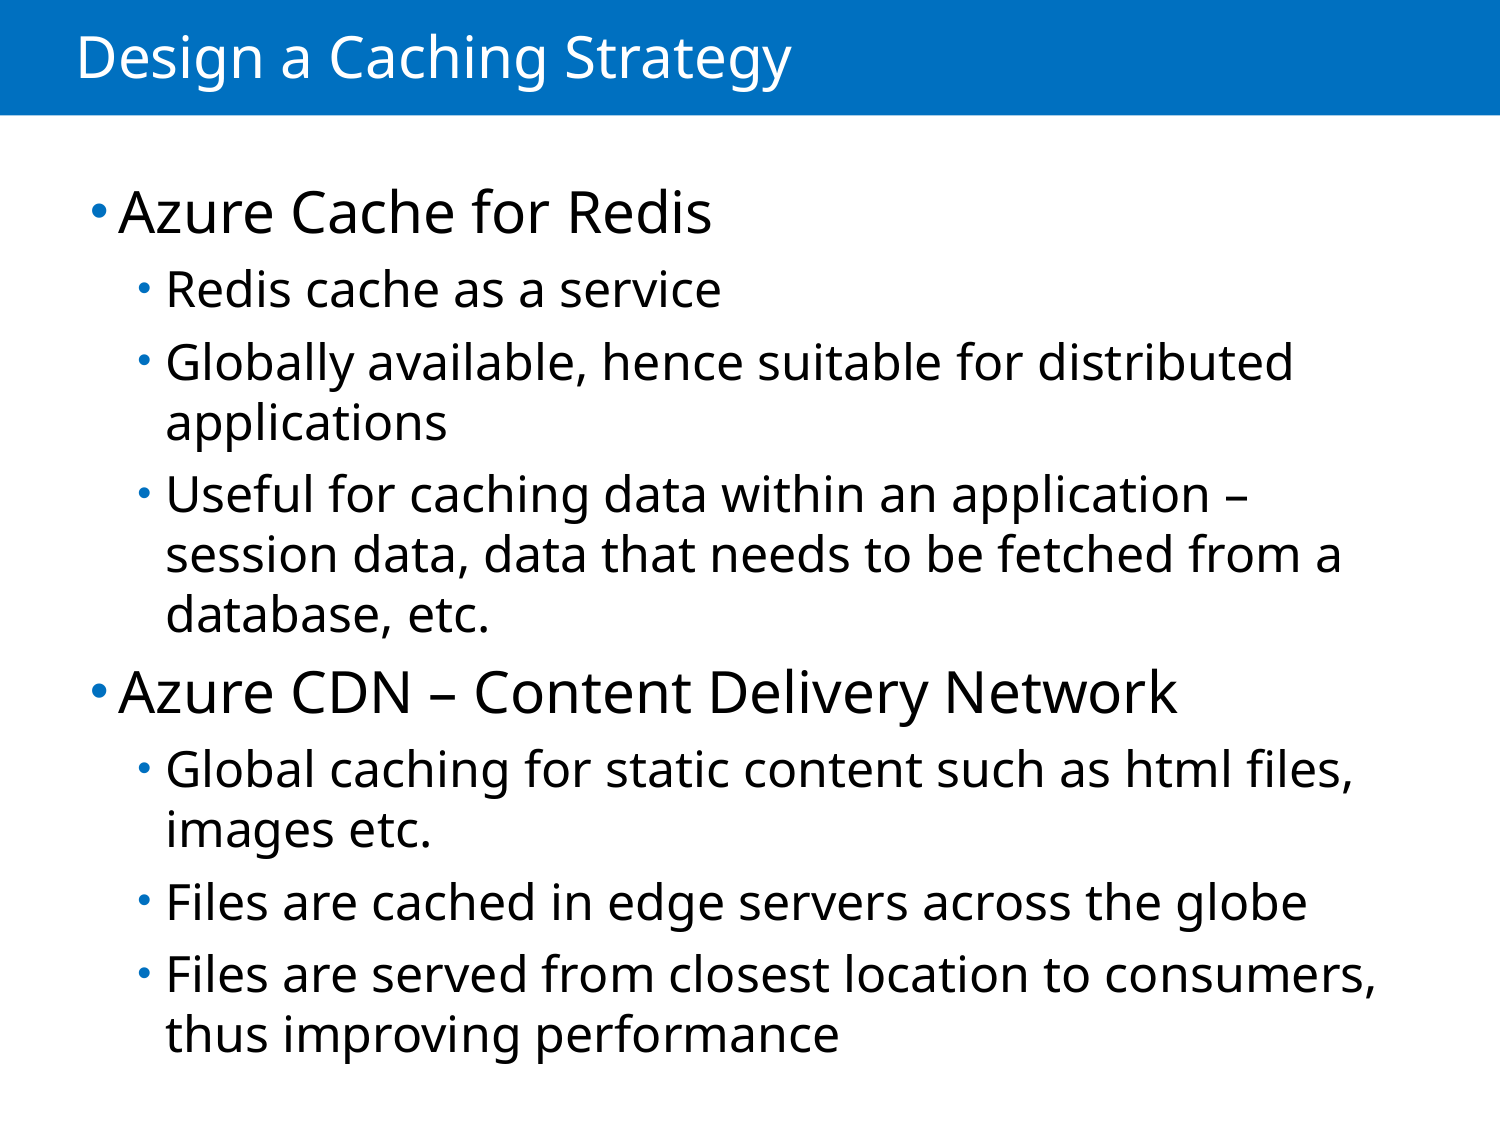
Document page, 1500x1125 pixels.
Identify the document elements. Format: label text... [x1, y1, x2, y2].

title Design a Caching Strategy [75, 0, 1351, 122]
text_box Azure Cache for Redis Redis cache as a service Globally available, hence suitable for distributed applications Useful for caching data within an application – session data, data that needs to be fetched from a database, etc. Azure CDN – Content Delivery Network Global caching for static content such as html files, images etc. Files are cached in edge servers across the globe Files are served from closest location to consumers, thus improving performance [75, 167, 1408, 1012]
